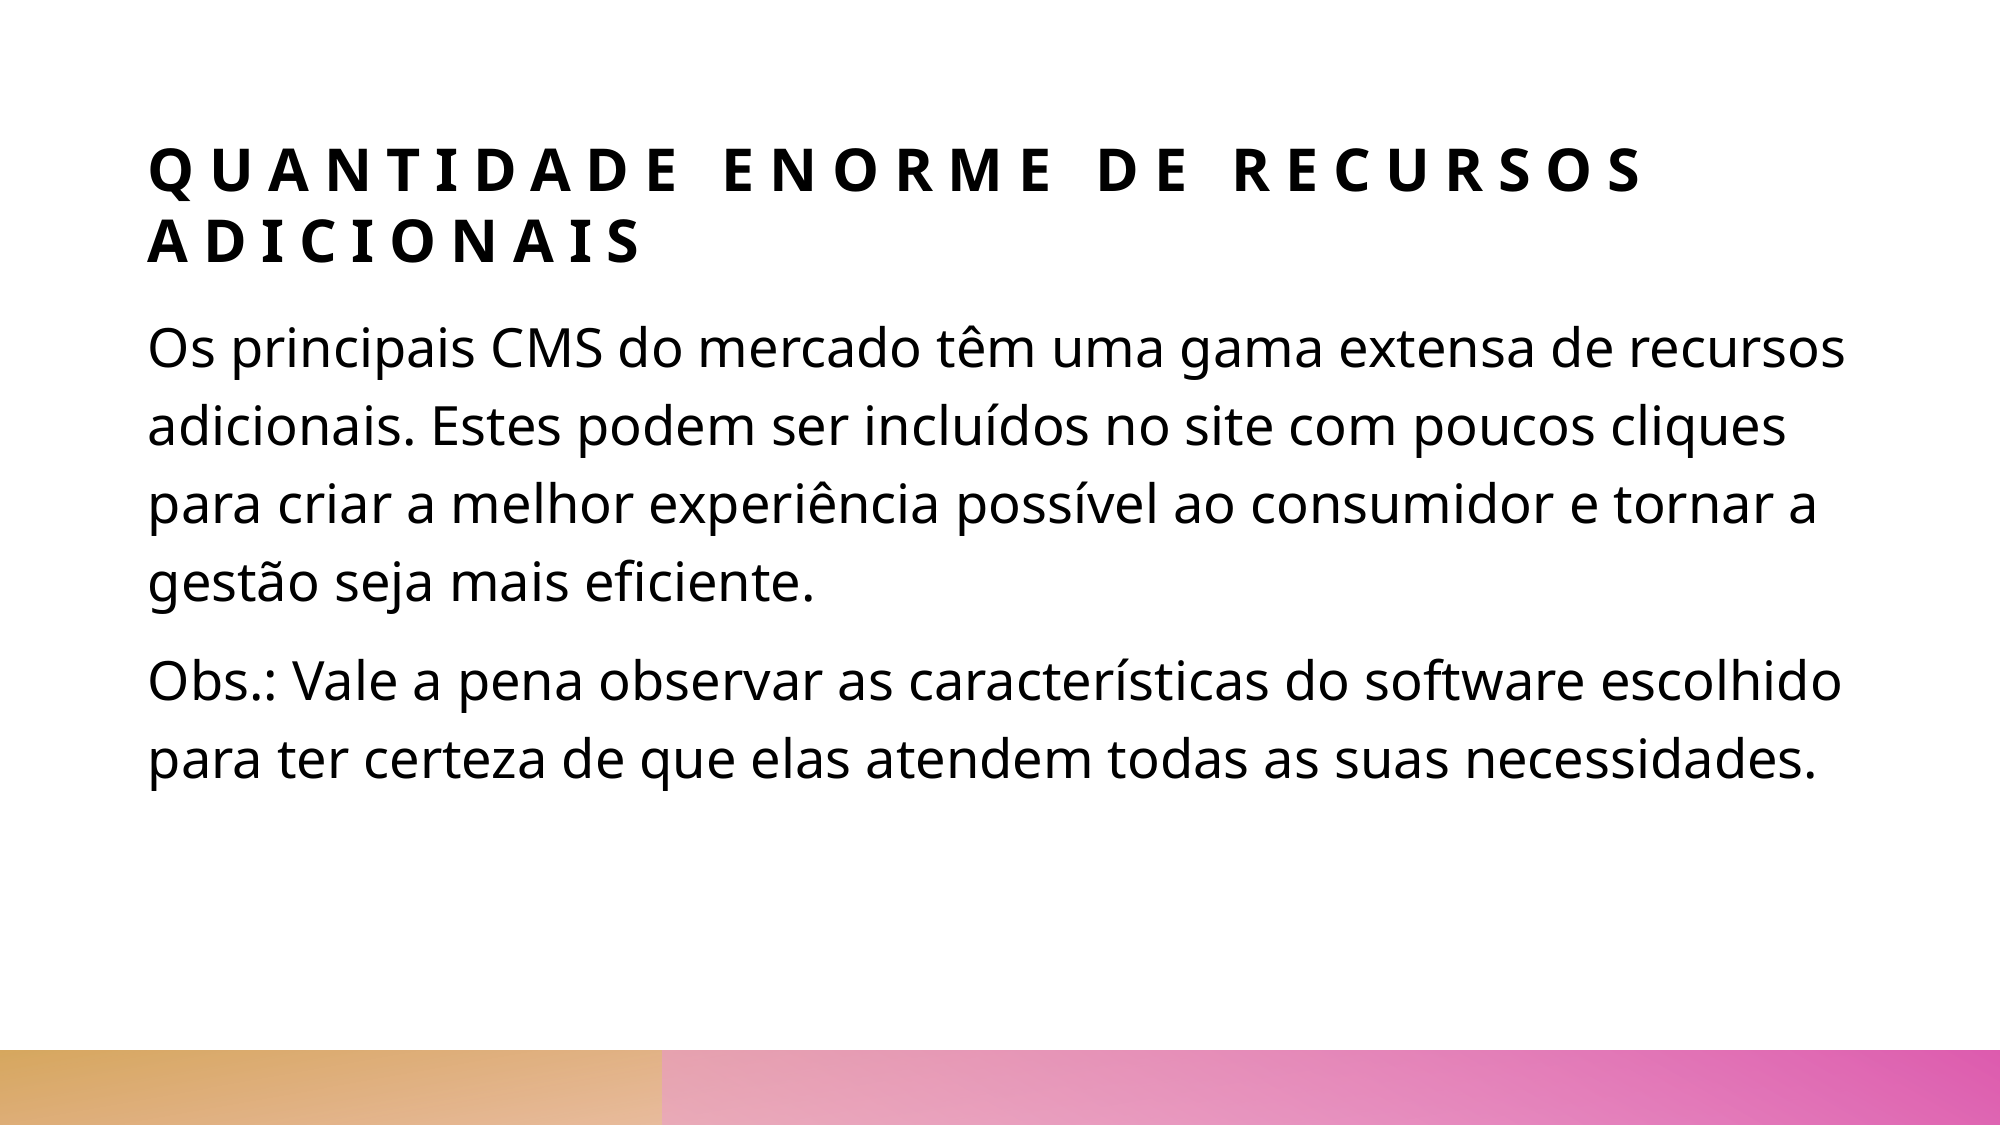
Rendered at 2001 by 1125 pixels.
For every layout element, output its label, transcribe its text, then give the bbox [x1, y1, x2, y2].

title Quantidade enorme de recursos adicionais [147, 130, 1905, 274]
list Os principais CMS do mercado têm uma gama extensa de recursos adicionais. Estes podem ser incluídos no site com poucos cliques para criar a melhor experiência possível ao consumidor e tornar a gestão seja mais eficiente. Obs.: Vale a pena observar as características do software escolhido para ter certeza de que elas atendem todas as suas necessidades. [147, 299, 1905, 996]
